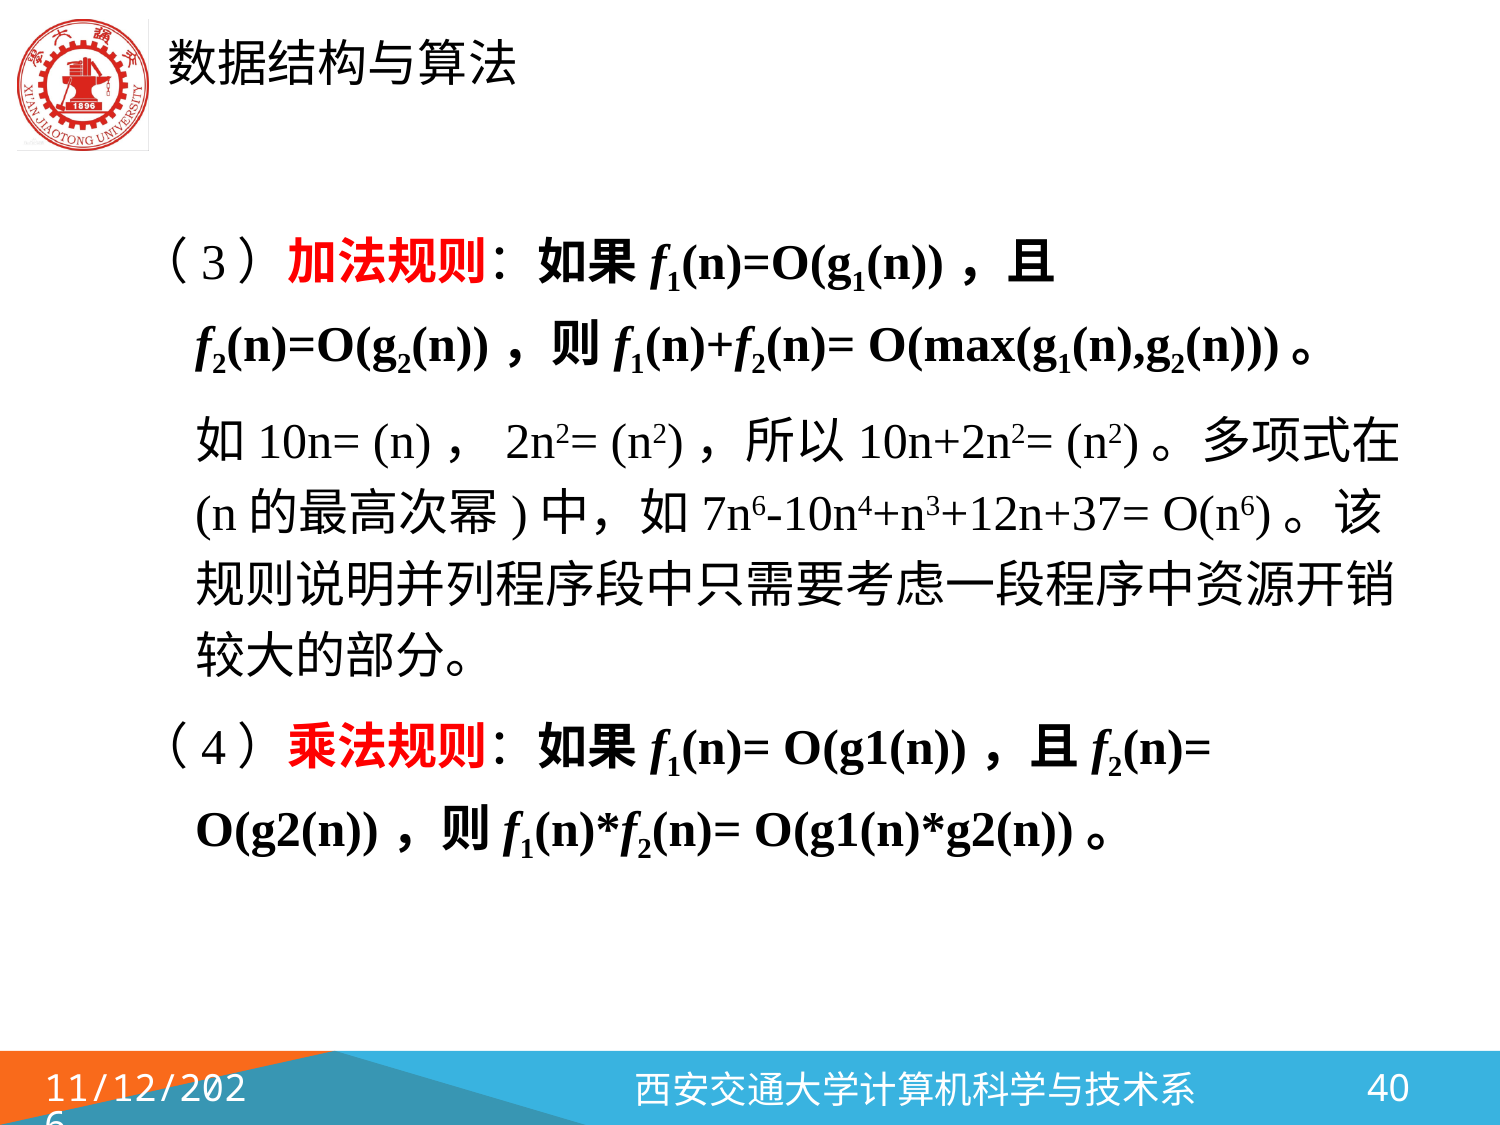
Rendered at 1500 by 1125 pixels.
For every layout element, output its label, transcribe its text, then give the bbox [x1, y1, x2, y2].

list （3）加法规则：如果f1(n)=O(g1(n))，且f2(n)=O(g2(n))，则f1(n)+f2(n)= O(max(g1(n),g2(n)))。 如10n= (n)，2n2= (n2)，所以10n+2n2= (n2)。多项式在 (n的最高次幂)中，如7n6-10n4+n3+12n+37= O(n6)。该规则说明并列程序段中只需要考虑一段程序中资源开销较大的部分。 （4）乘法规则：如果f1(n)= O(g1(n))，且f2(n)= O(g2(n))，则f1(n)*f2(n)= O(g1(n)*g2(n))。 [123, 208, 1418, 953]
picture [17, 19, 149, 151]
